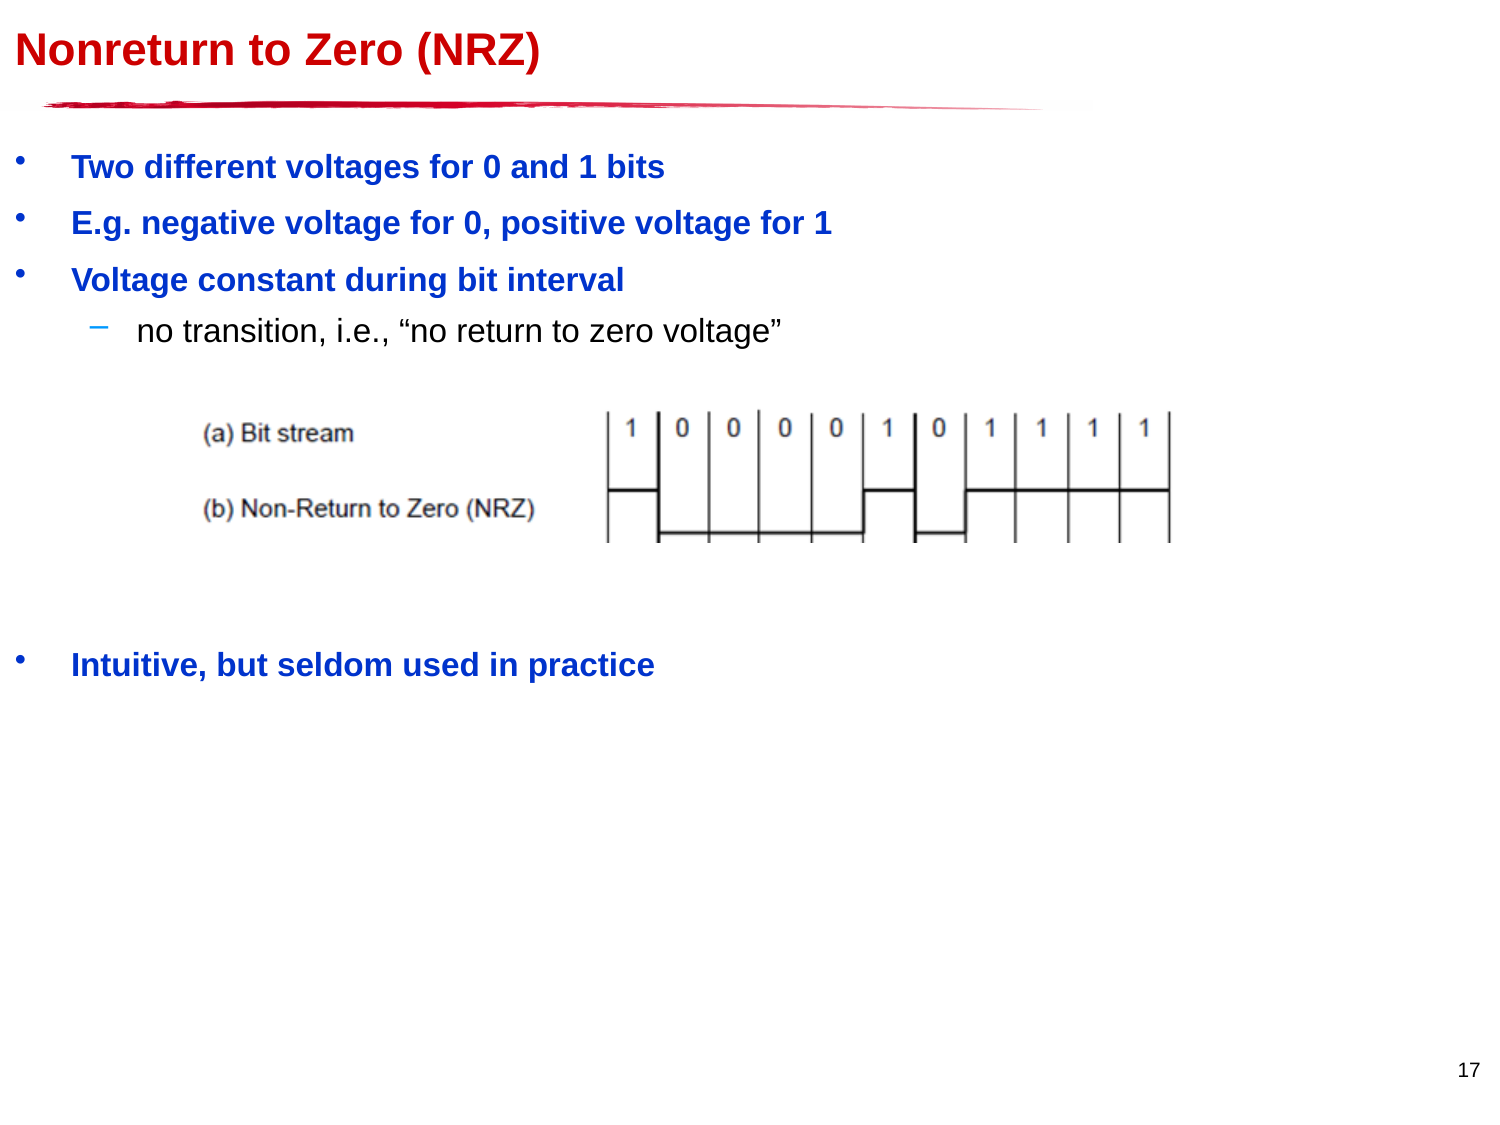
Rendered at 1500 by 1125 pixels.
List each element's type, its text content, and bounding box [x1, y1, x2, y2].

title Nonreturn to Zero (NRZ) [0, 12, 1388, 125]
list Two different voltages for 0 and 1 bits E.g. negative voltage for 0, positive voltage for 1 Voltage constant during bit interval no transition, i.e., “no return to zero voltage” Intuitive, but seldom used in practice [0, 137, 1500, 1050]
picture [187, 399, 1180, 543]
